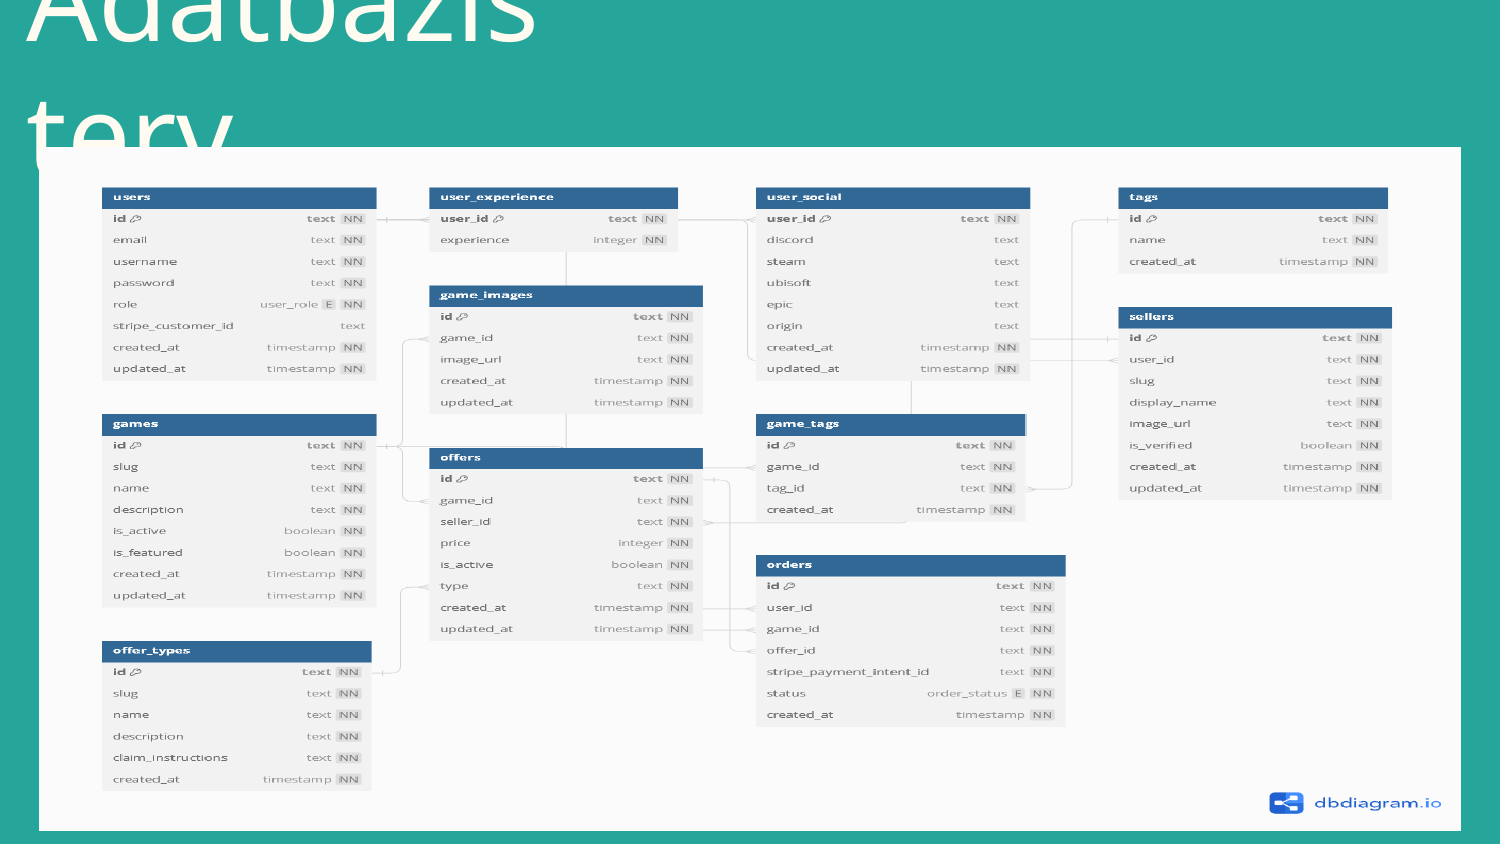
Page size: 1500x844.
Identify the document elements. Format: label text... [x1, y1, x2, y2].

title Adatbázis terv [11, 14, 763, 113]
picture [39, 146, 1461, 831]
